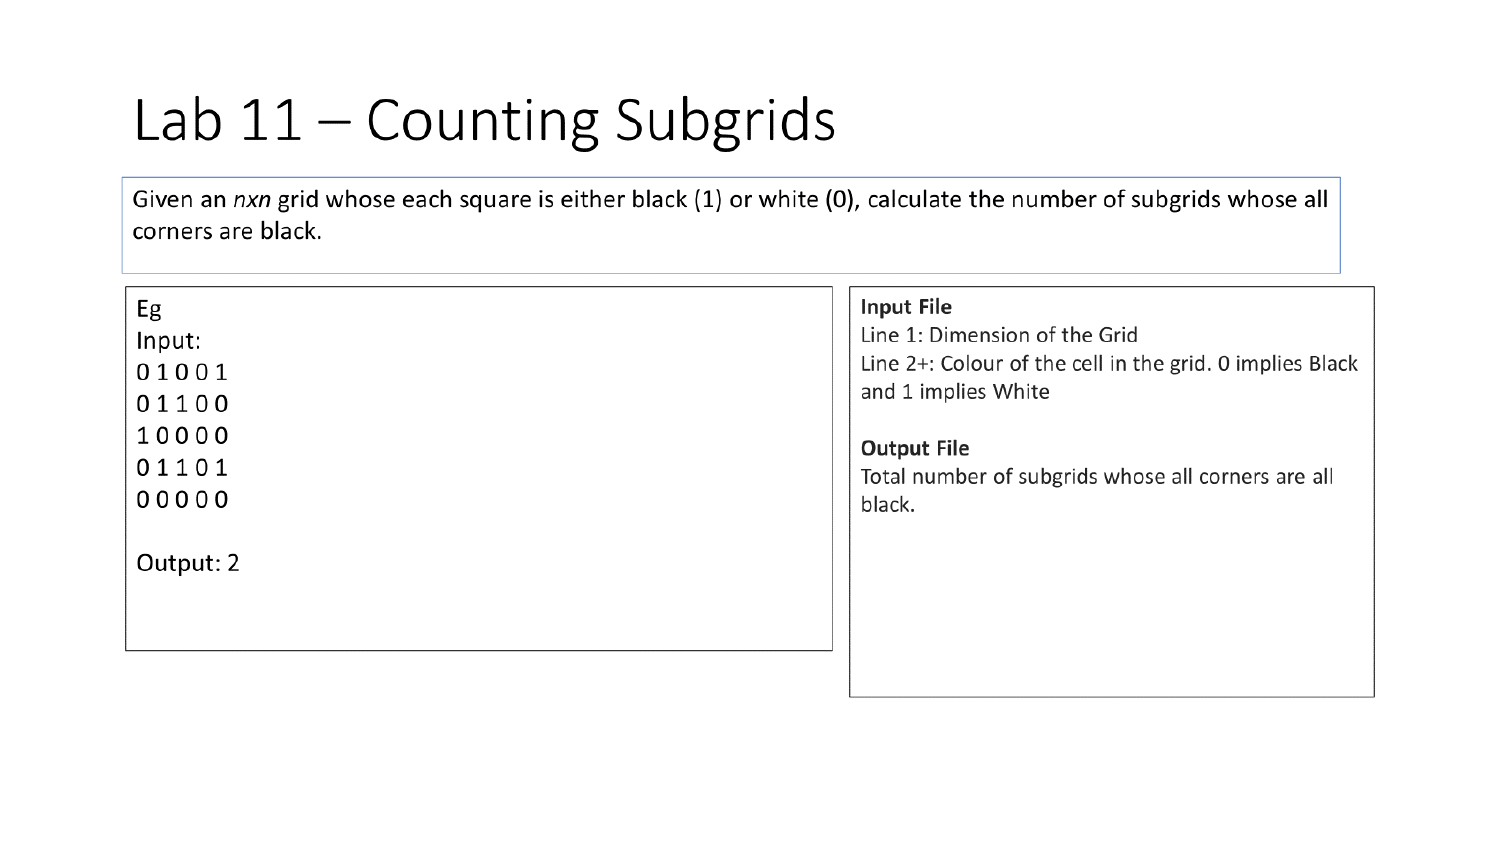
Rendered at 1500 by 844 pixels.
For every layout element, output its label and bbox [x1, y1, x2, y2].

picture [24, 24, 1437, 819]
